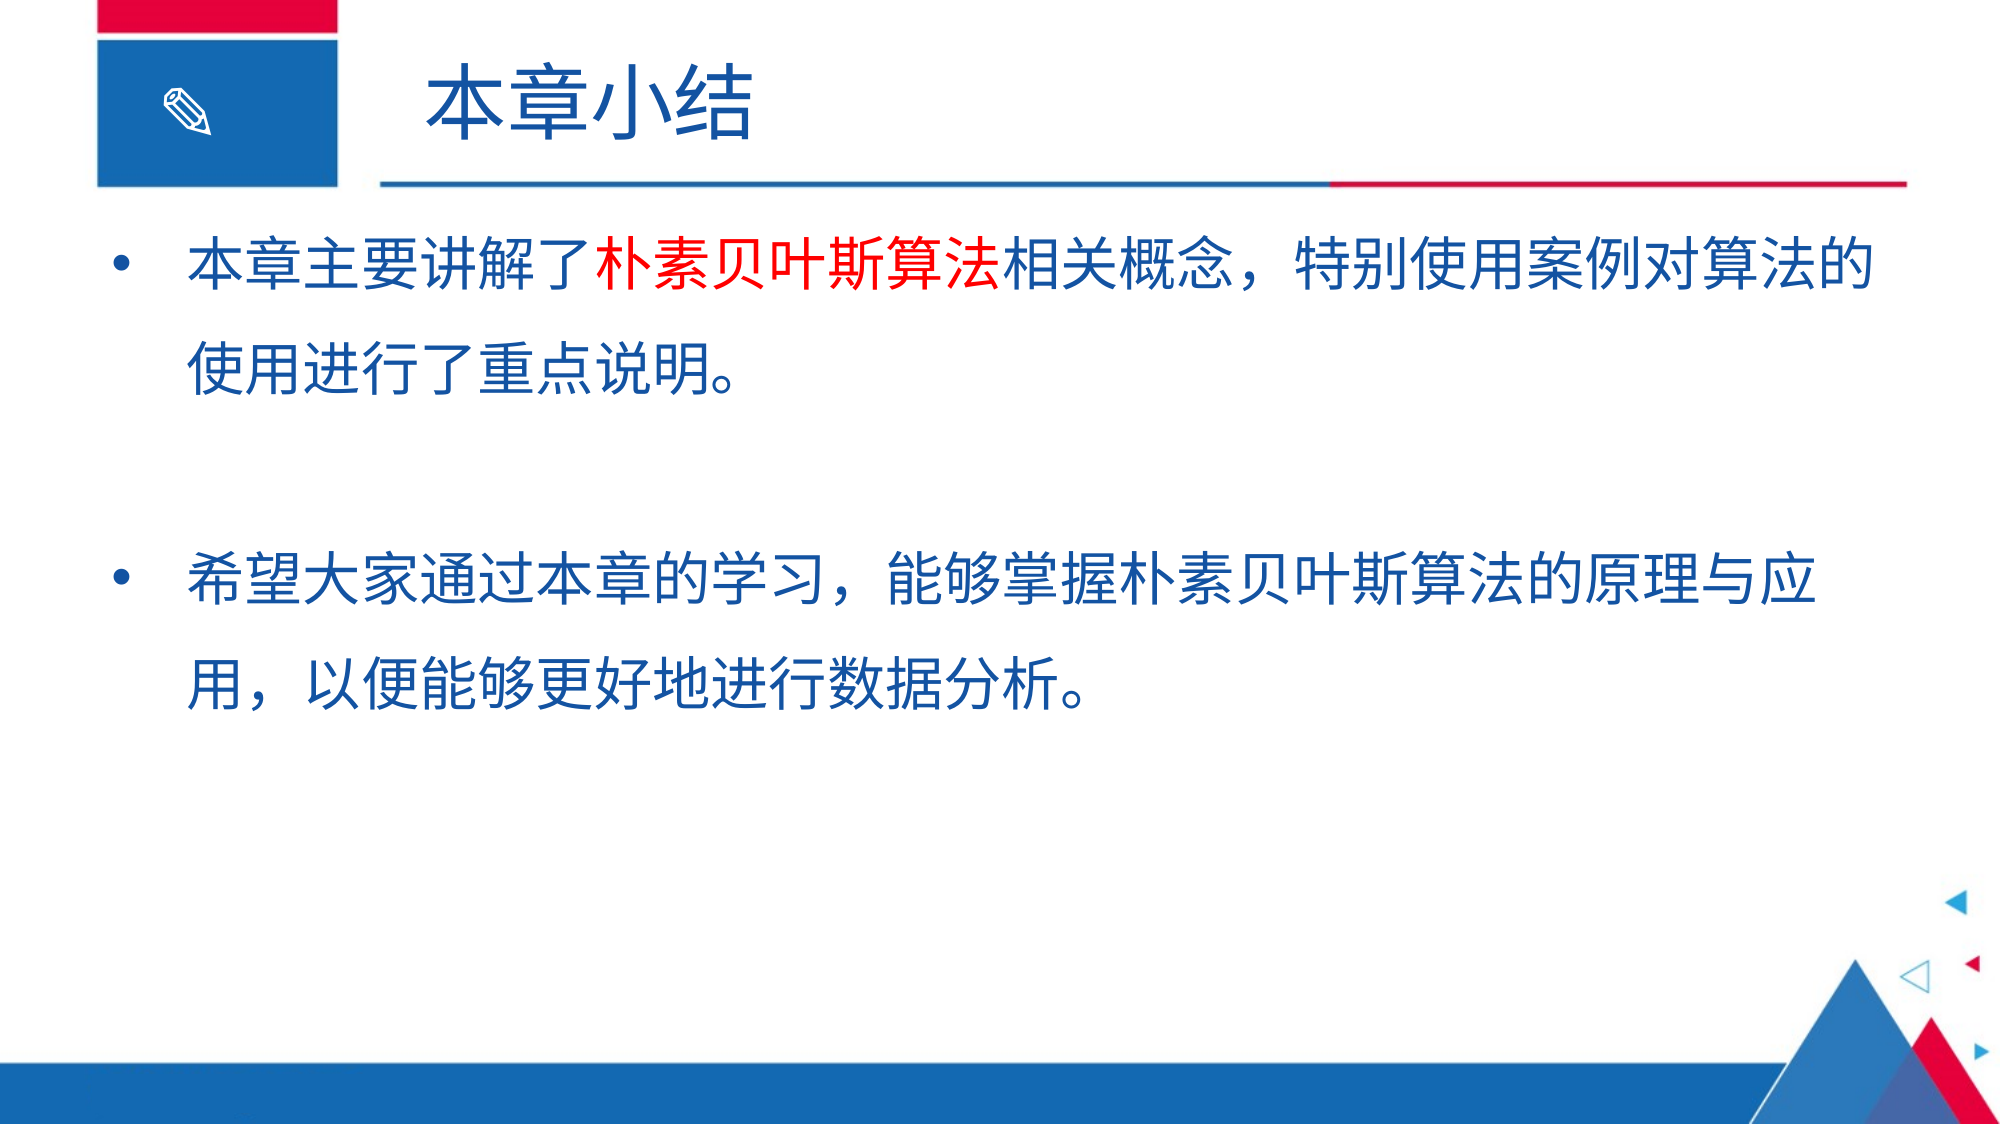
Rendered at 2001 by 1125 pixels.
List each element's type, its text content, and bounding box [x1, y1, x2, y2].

picture [0, 0, 2000, 1124]
text_box 本章主要讲解了朴素贝叶斯算法相关概念，特别使用案例对算法的使用进行了重点说明。 希望大家通过本章的学习，能够掌握朴素贝叶斯算法的原理与应用，以便能够更好地进行数据分析。 [96, 184, 1903, 725]
text_box 本章小结 [409, 43, 1404, 158]
